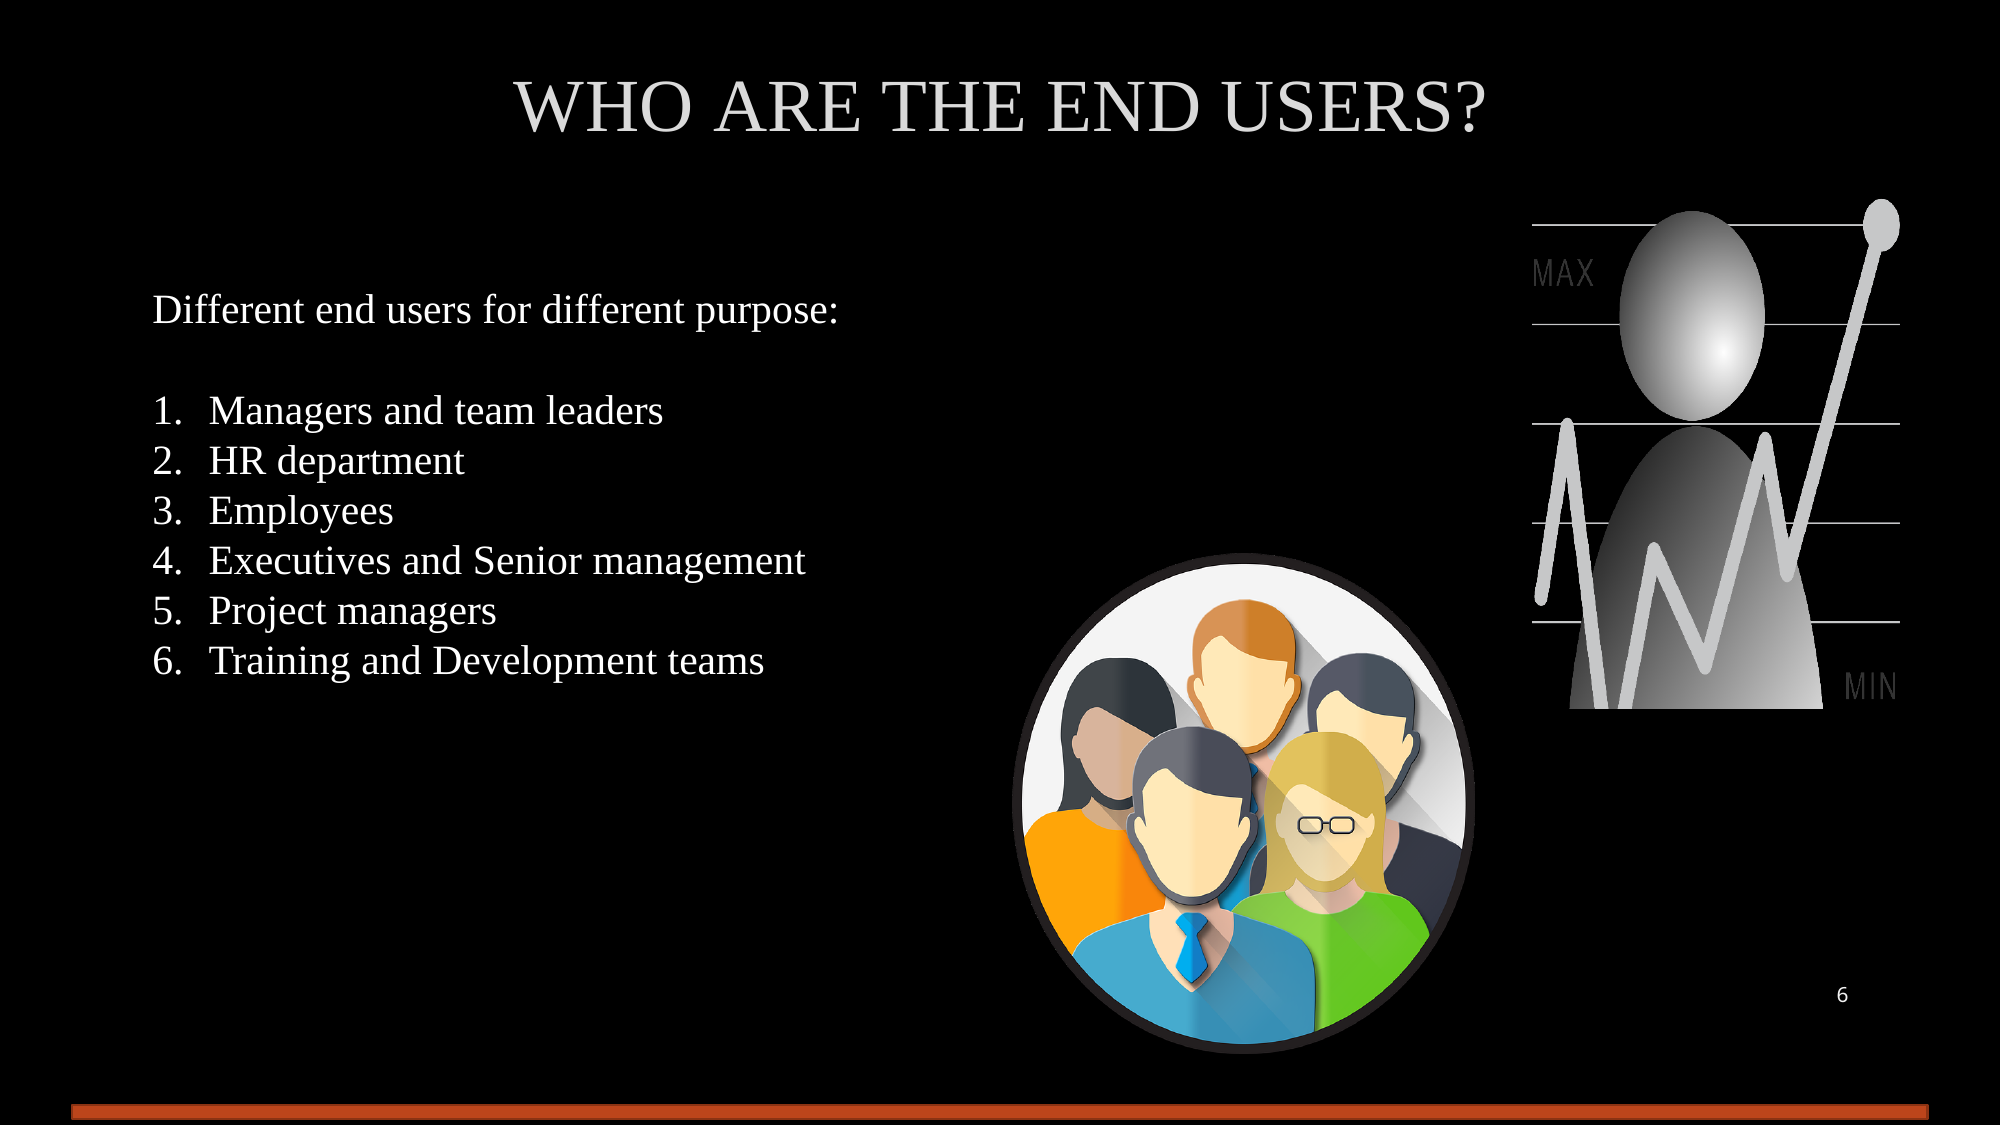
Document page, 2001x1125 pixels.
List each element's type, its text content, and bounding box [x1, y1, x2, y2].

slide_number 6 [1724, 721, 1849, 1104]
text_box [71, 1104, 1929, 1120]
picture [1012, 553, 1476, 1054]
slide_number 6 [1724, 1120, 1849, 1125]
picture [1524, 187, 1908, 710]
text_box Different end users for different purpose: Managers and team leaders HR department Employees Executives and Senior management Project managers Training and Development teams [137, 274, 1150, 690]
title WHO ARE THE END USERS? [176, 4, 1824, 196]
